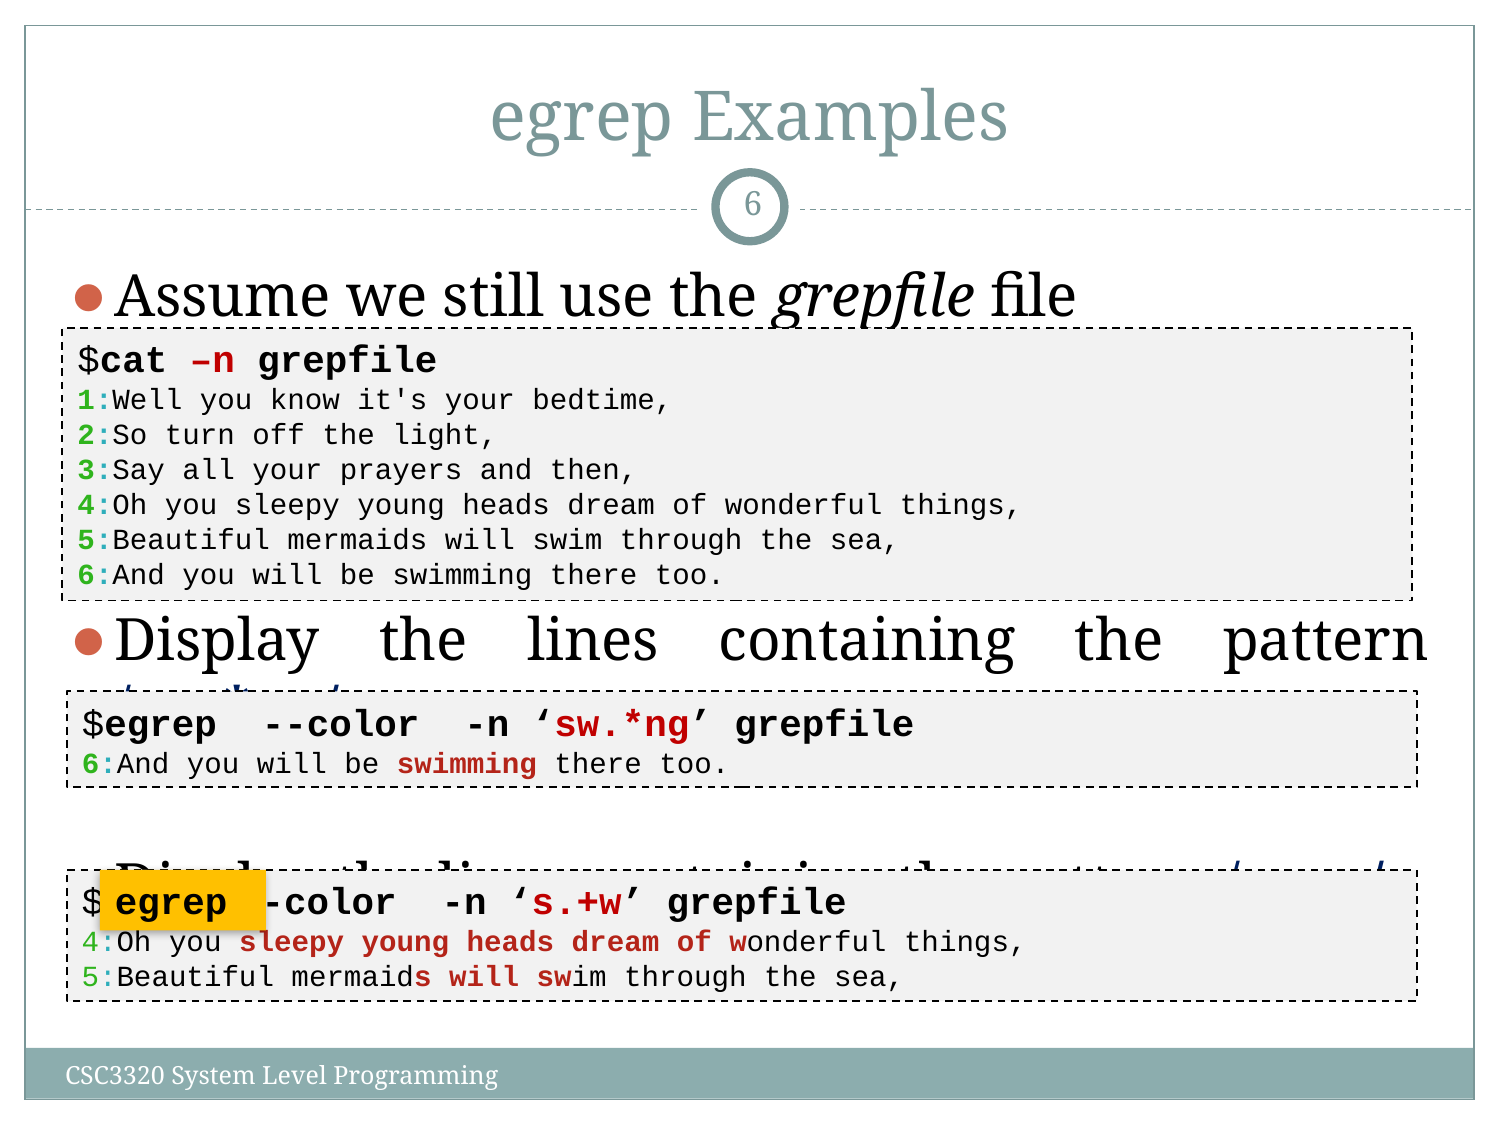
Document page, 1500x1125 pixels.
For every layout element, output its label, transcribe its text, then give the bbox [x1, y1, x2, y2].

text_box egrep [99, 869, 266, 931]
text_box $cat –n grepfile 1:Well you know it's your bedtime, 2:So turn off the light, 3:Say all your prayers and then, 4:Oh you sleepy young heads dream of wonderful things, 5:Beautiful mermaids will swim through the sea, 6:And you will be swimming there too. [62, 327, 1413, 601]
footer CSC3320 System Level Programming [50, 1051, 638, 1112]
title egrep Examples [49, 37, 1450, 162]
text_box $egrep --color -n ‘sw.*ng’ grepfile 6:And you will be swimming there too. [66, 691, 1417, 788]
text_box $grep --color -n ‘s.+w’ grepfile 4:Oh you sleepy young heads dream of wonderful things, 5:Beautiful mermaids will swim through the sea, [66, 869, 1417, 1002]
slide_number ‹#› [715, 168, 791, 241]
list Assume we still use the grepfile file Display the lines containing the pattern /sw.*ng/ Display the lines containing the pattern /s.+w/ [49, 250, 1445, 1001]
